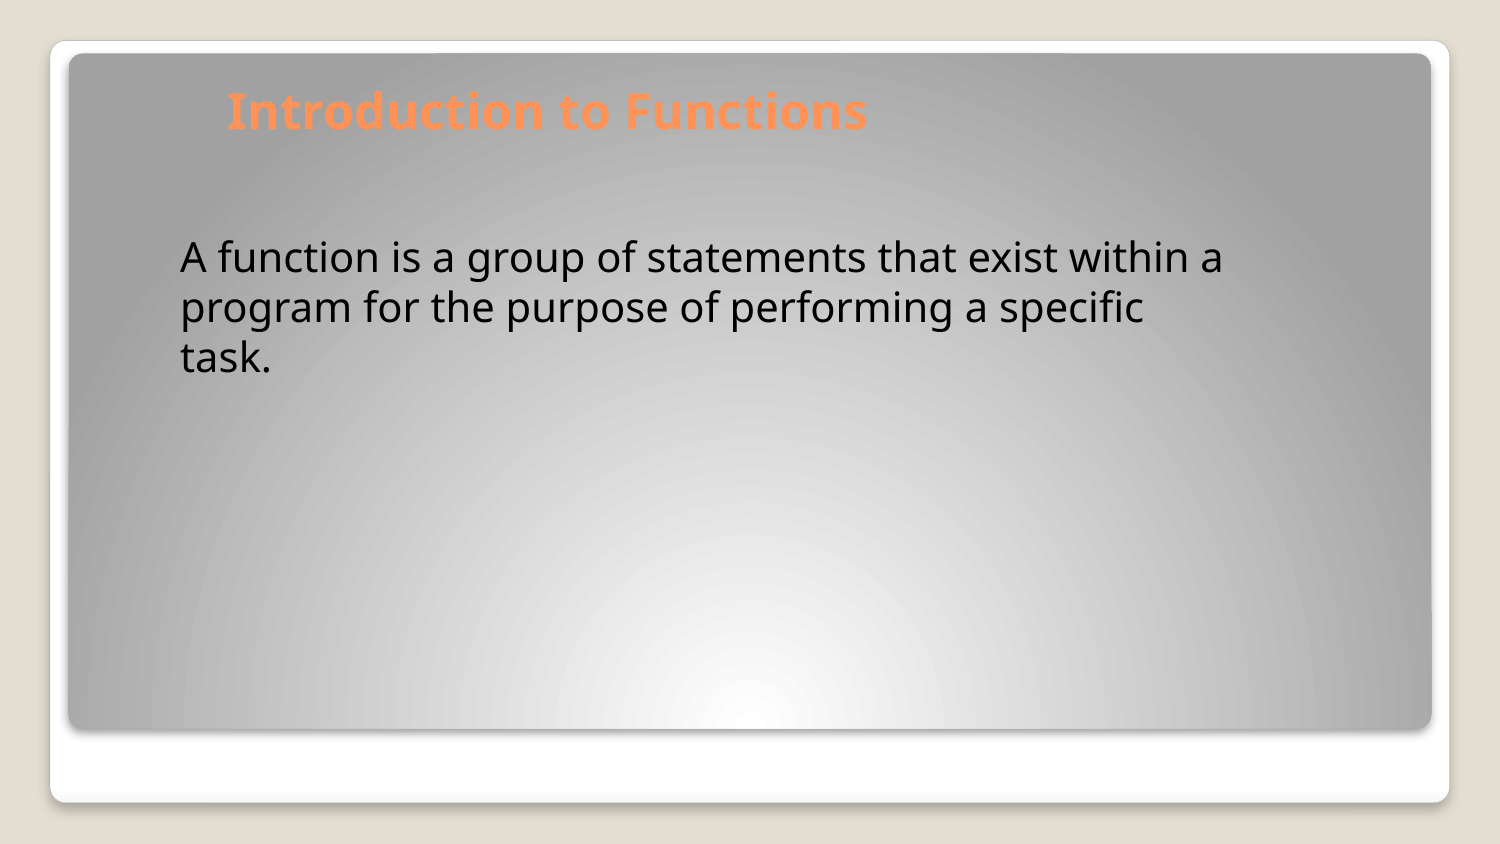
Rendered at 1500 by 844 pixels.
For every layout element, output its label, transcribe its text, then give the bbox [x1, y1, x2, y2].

title Introduction to Functions [212, 64, 1368, 215]
list A function is a group of statements that exist within a program for the purpose of performing a specific task. [165, 215, 1246, 470]
